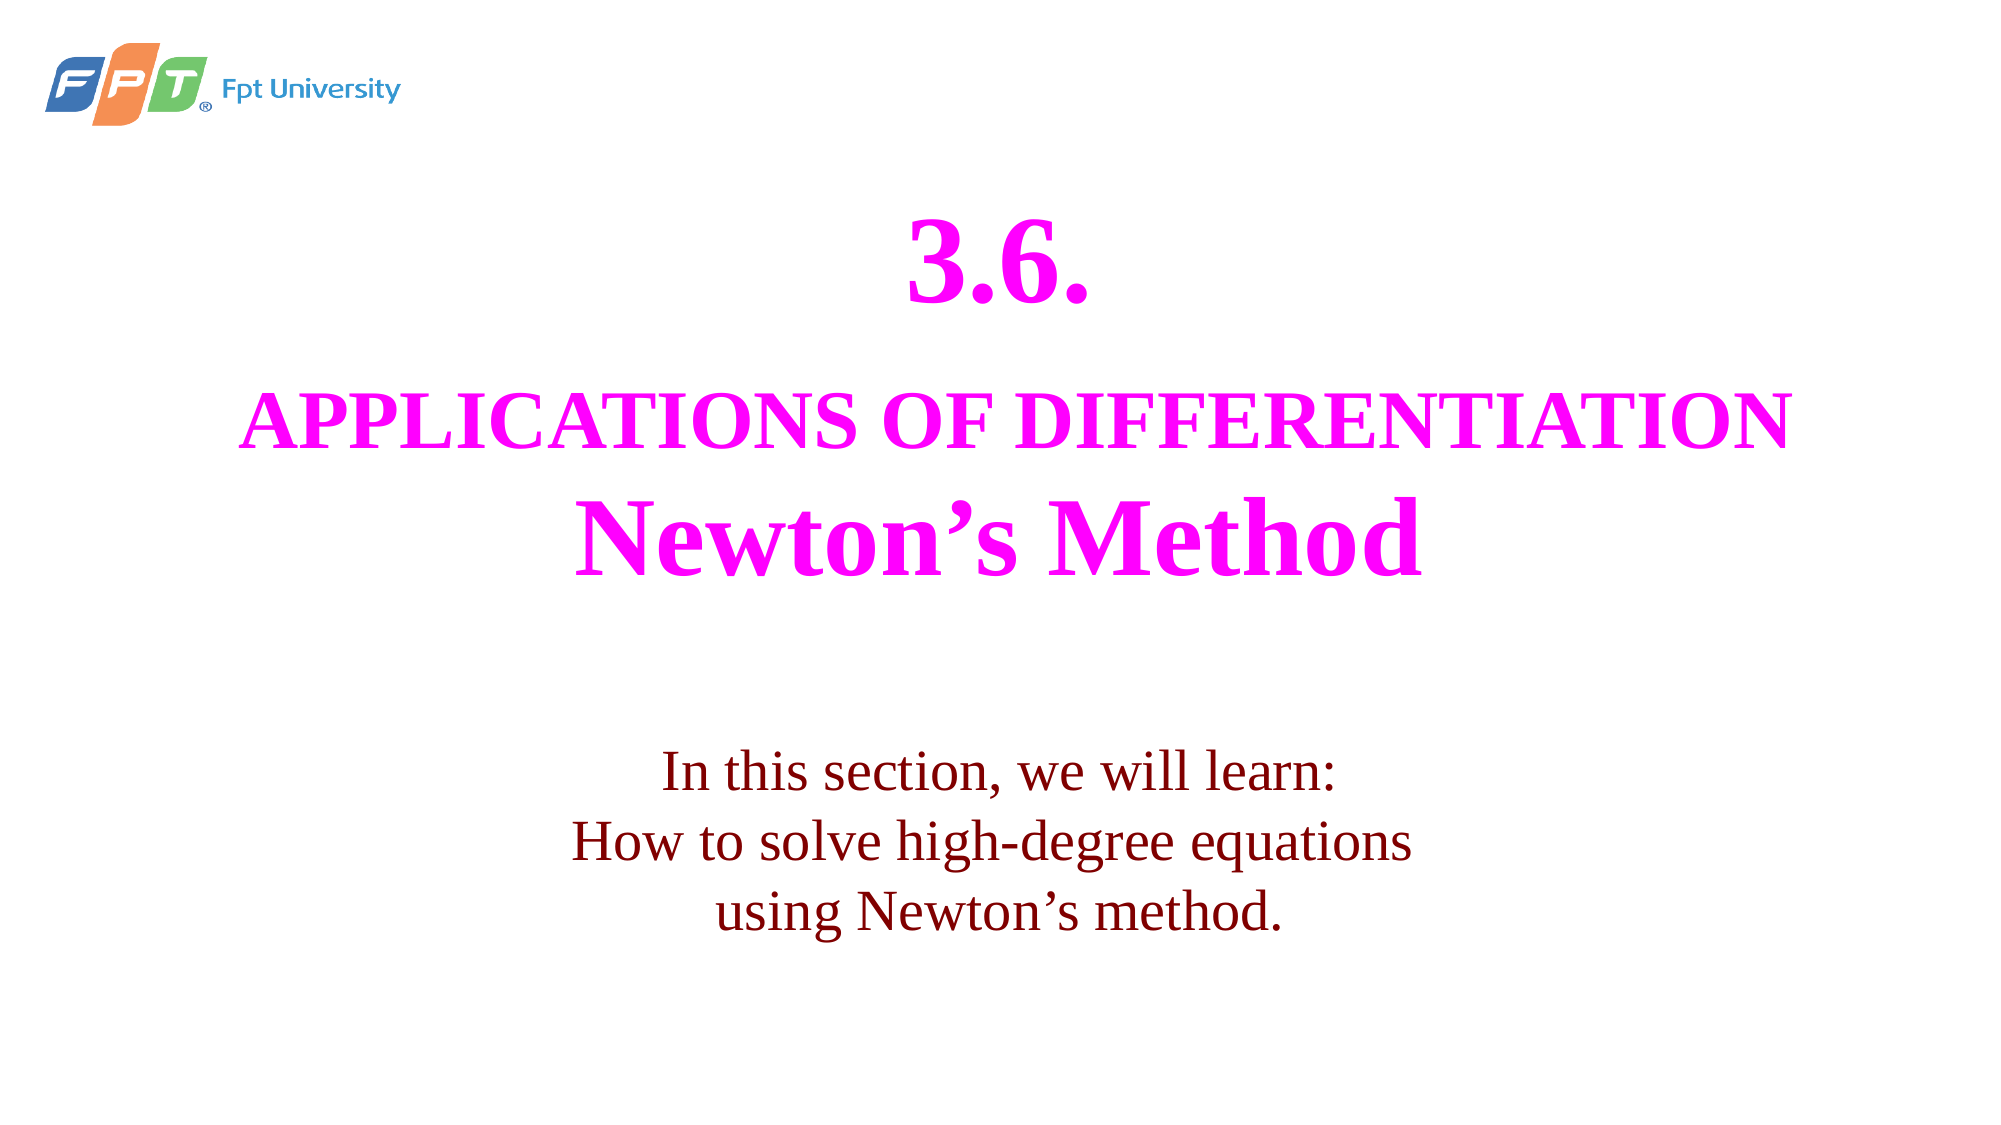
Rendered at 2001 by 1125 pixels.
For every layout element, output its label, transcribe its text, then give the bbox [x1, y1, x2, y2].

text_box In this section, we will learn: How to solve high-degree equations using Newton’s method. [486, 725, 1514, 950]
title 3.6. APPLICATIONS OF DIFFERENTIATION Newton’s Method [175, 49, 1822, 745]
title INCREASING / DECREASING TEST (I/D TEST) [0, 0, 434, 162]
